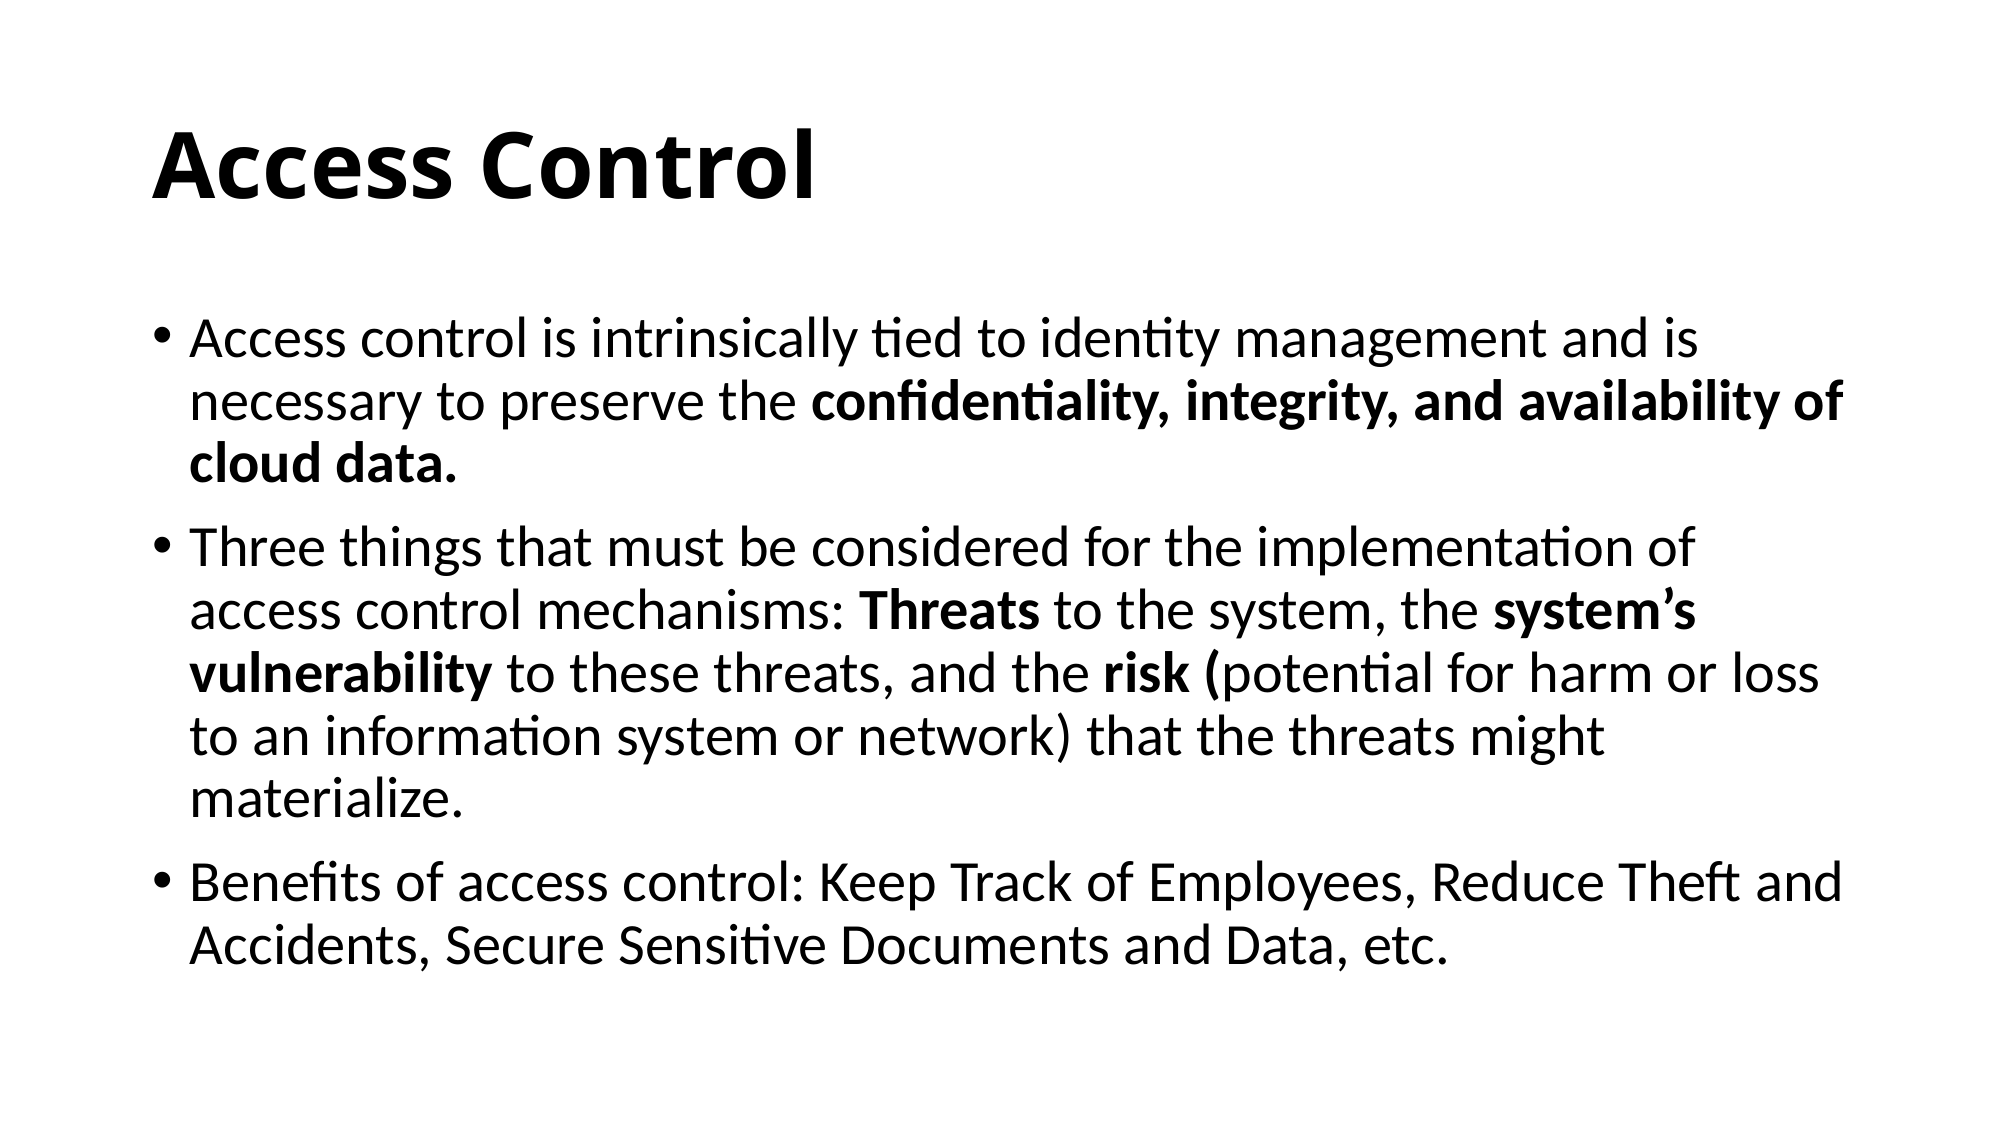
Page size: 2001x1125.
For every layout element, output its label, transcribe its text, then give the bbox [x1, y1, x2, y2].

list Access control is intrinsically tied to identity management and is necessary to preserve the confidentiality, integrity, and availability of cloud data. Three things that must be considered for the implementation of access control mechanisms: Threats to the system, the system’s vulnerability to these threats, and the risk (potential for harm or loss to an information system or network) that the threats might materialize. Benefits of access control: Keep Track of Employees, Reduce Theft and Accidents, Secure Sensitive Documents and Data, etc. [137, 299, 1863, 1014]
title Access Control [137, 59, 1863, 278]
